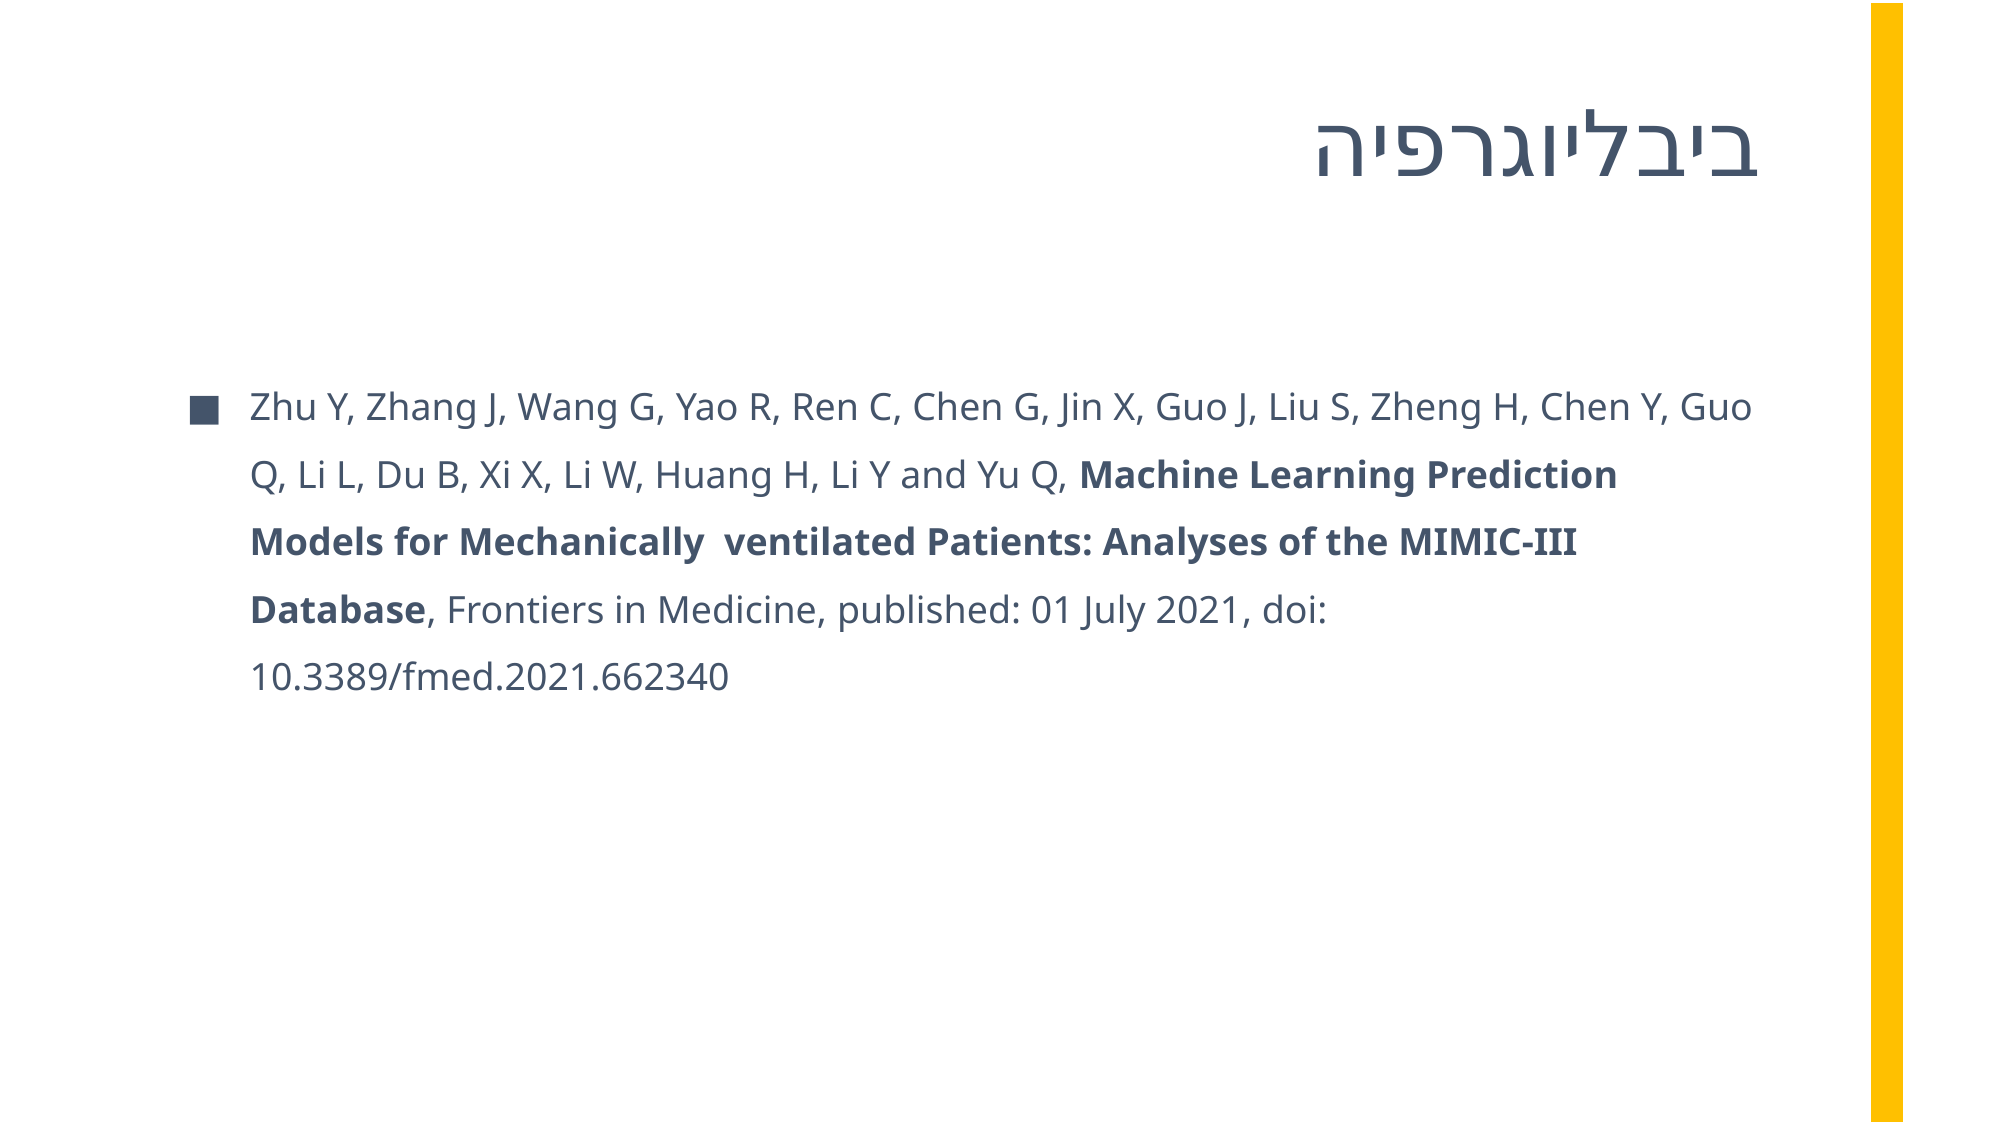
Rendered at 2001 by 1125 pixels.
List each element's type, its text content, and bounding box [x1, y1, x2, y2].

list Zhu Y, Zhang J, Wang G, Yao R, Ren C, Chen G, Jin X, Guo J, Liu S, Zheng H, Chen Y, Guo Q, Li L, Du B, Xi X, Li W, Huang H, Li Y and Yu Q, Machine Learning Prediction Models for Mechanically ventilated Patients: Analyses of the MIMIC-III Database, Frontiers in Medicine, published: 01 July 2021, doi: 10.3389/fmed.2021.662340 [171, 353, 1777, 1035]
title ביבליוגרפיה [171, 90, 1777, 335]
text_box [1866, 0, 1909, 1125]
